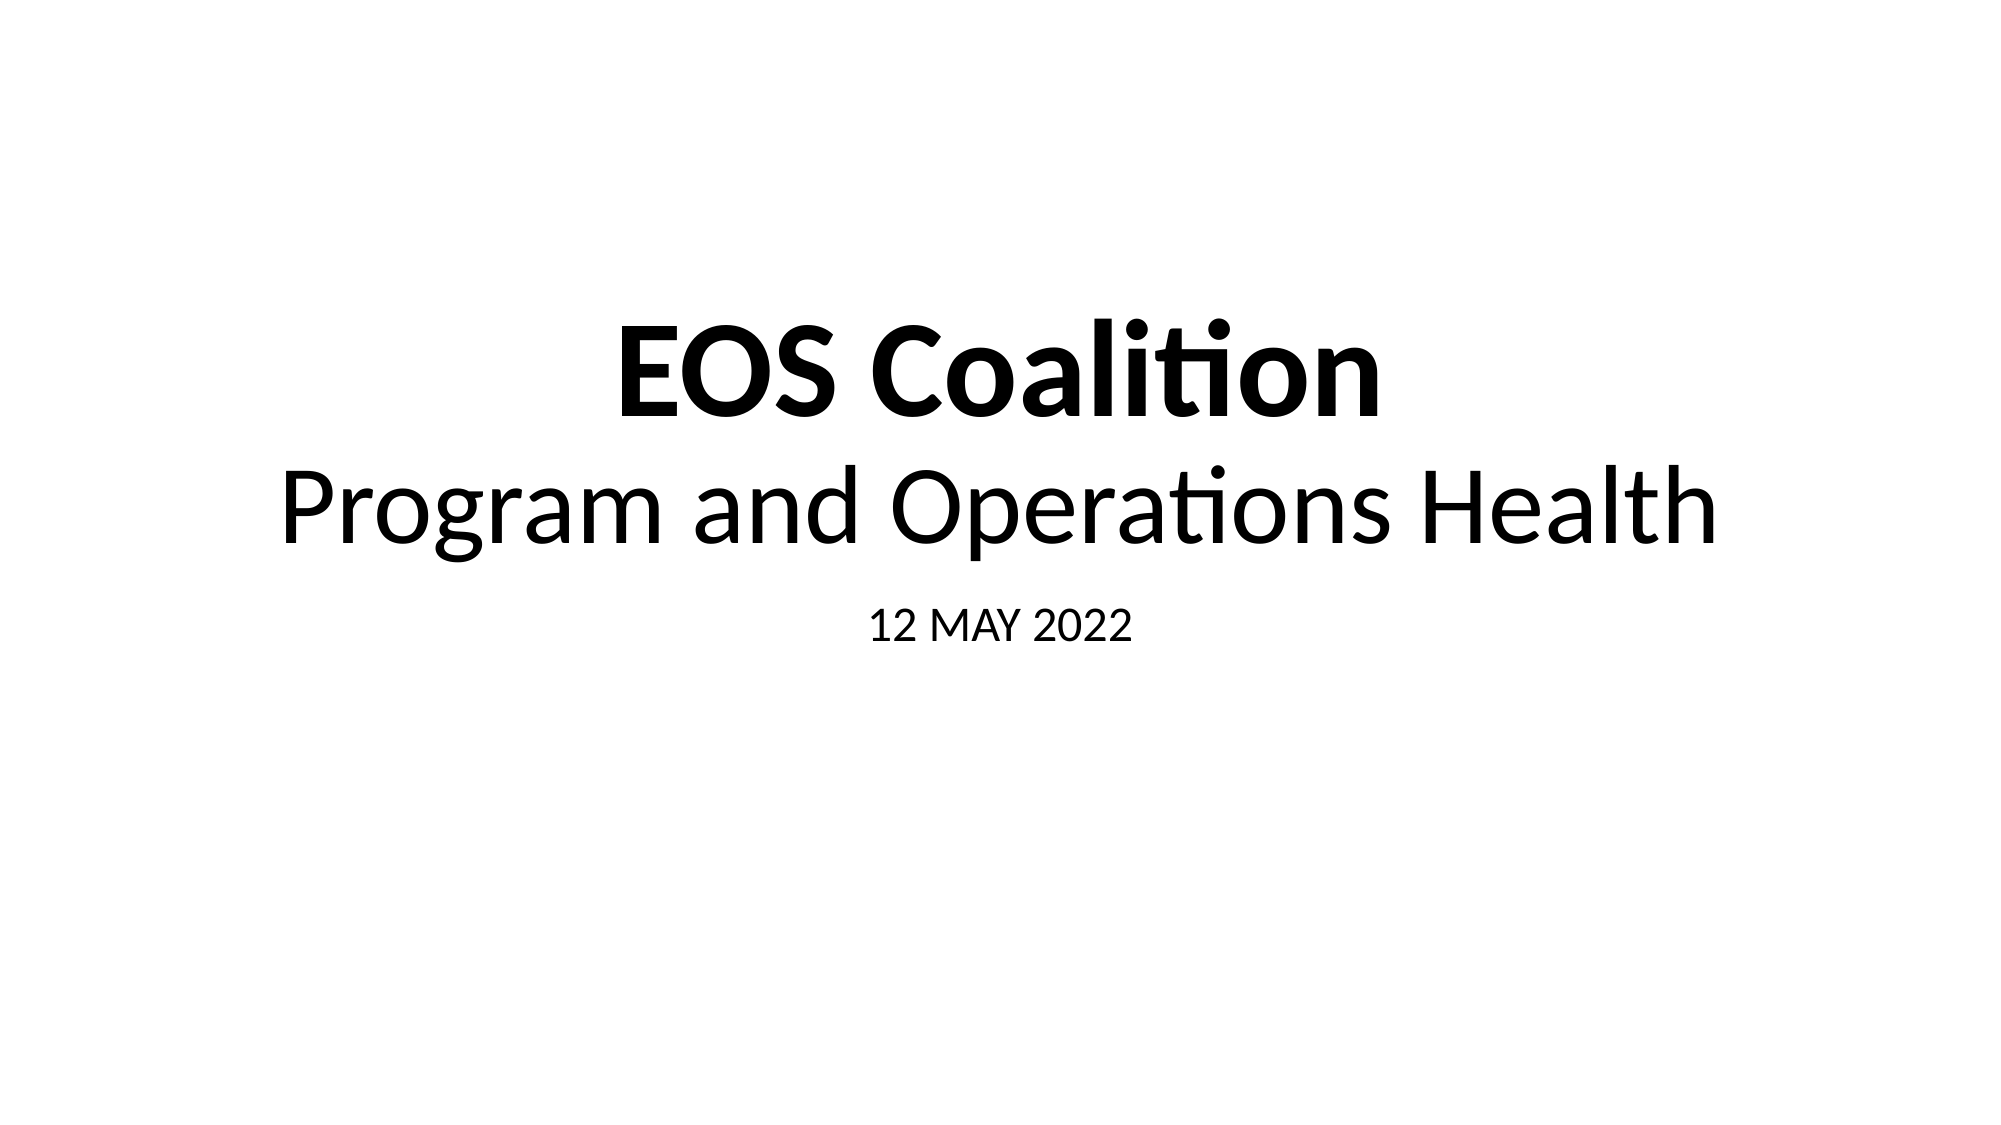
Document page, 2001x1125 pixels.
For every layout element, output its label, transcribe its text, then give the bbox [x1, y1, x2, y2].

subtitle 12 MAY 2022 [249, 590, 1750, 863]
title EOS Coalition Program and Operations Health [249, 184, 1750, 576]
